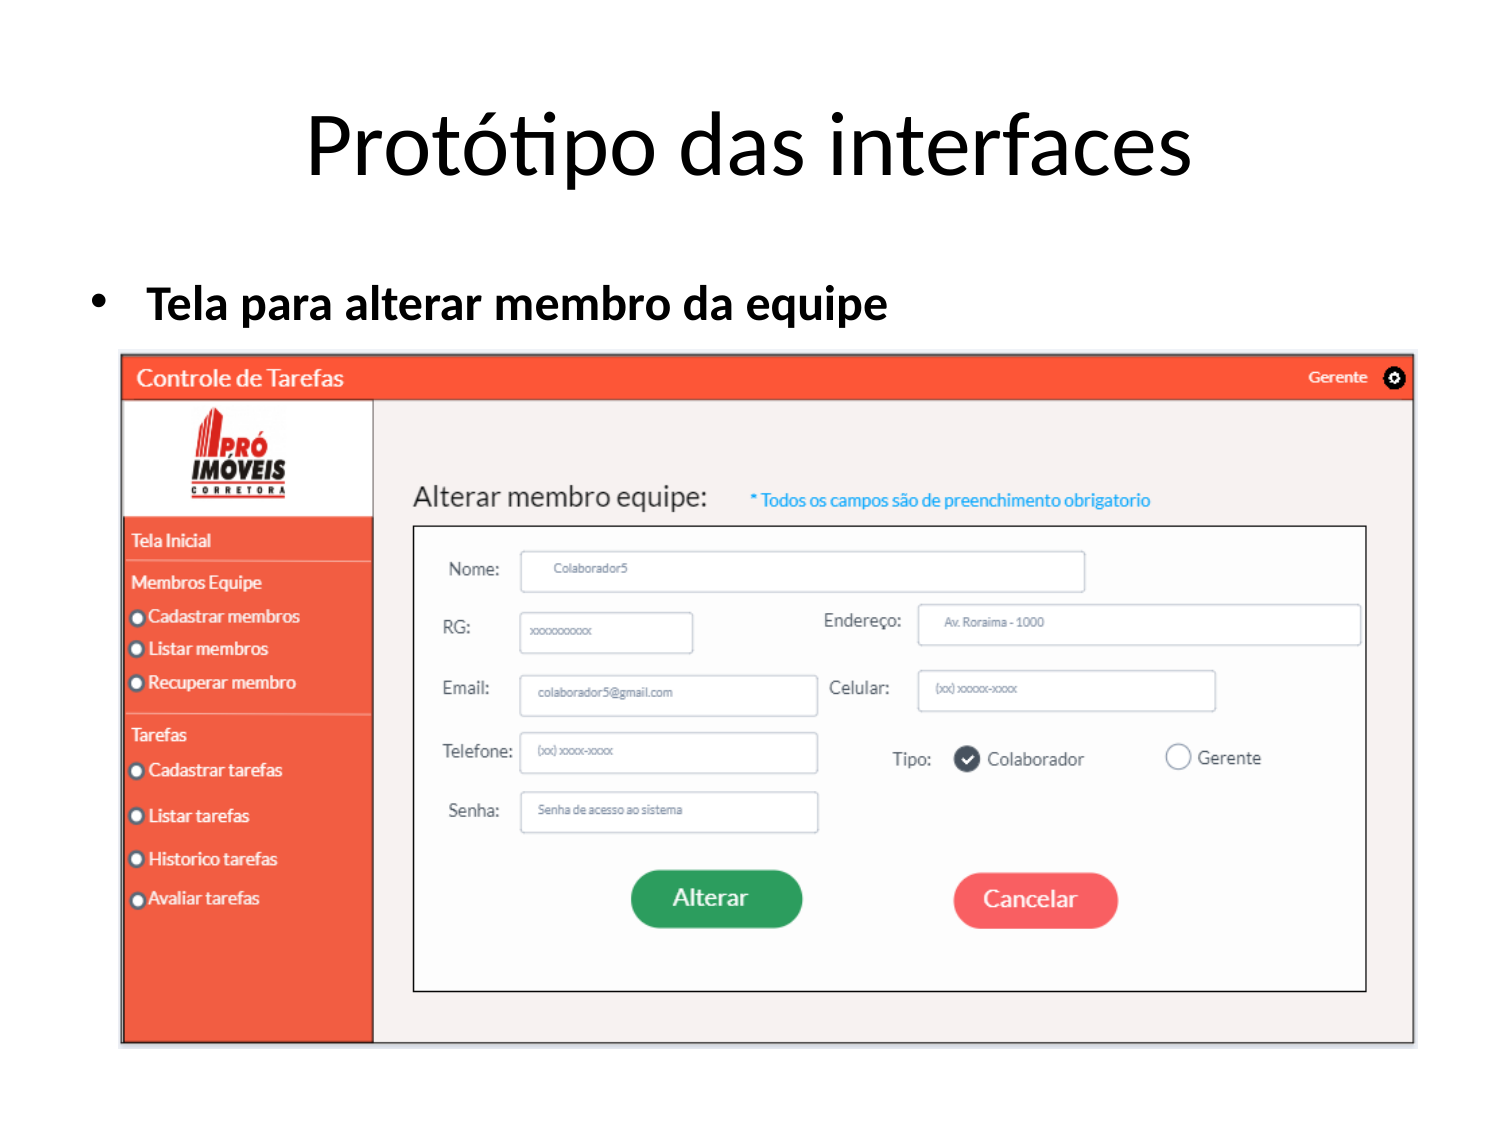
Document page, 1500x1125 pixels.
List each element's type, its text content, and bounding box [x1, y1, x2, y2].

title Protótipo das interfaces [75, 45, 1425, 233]
list Tela para alterar membro da equipe [75, 262, 1425, 1005]
picture [118, 349, 1418, 1049]
